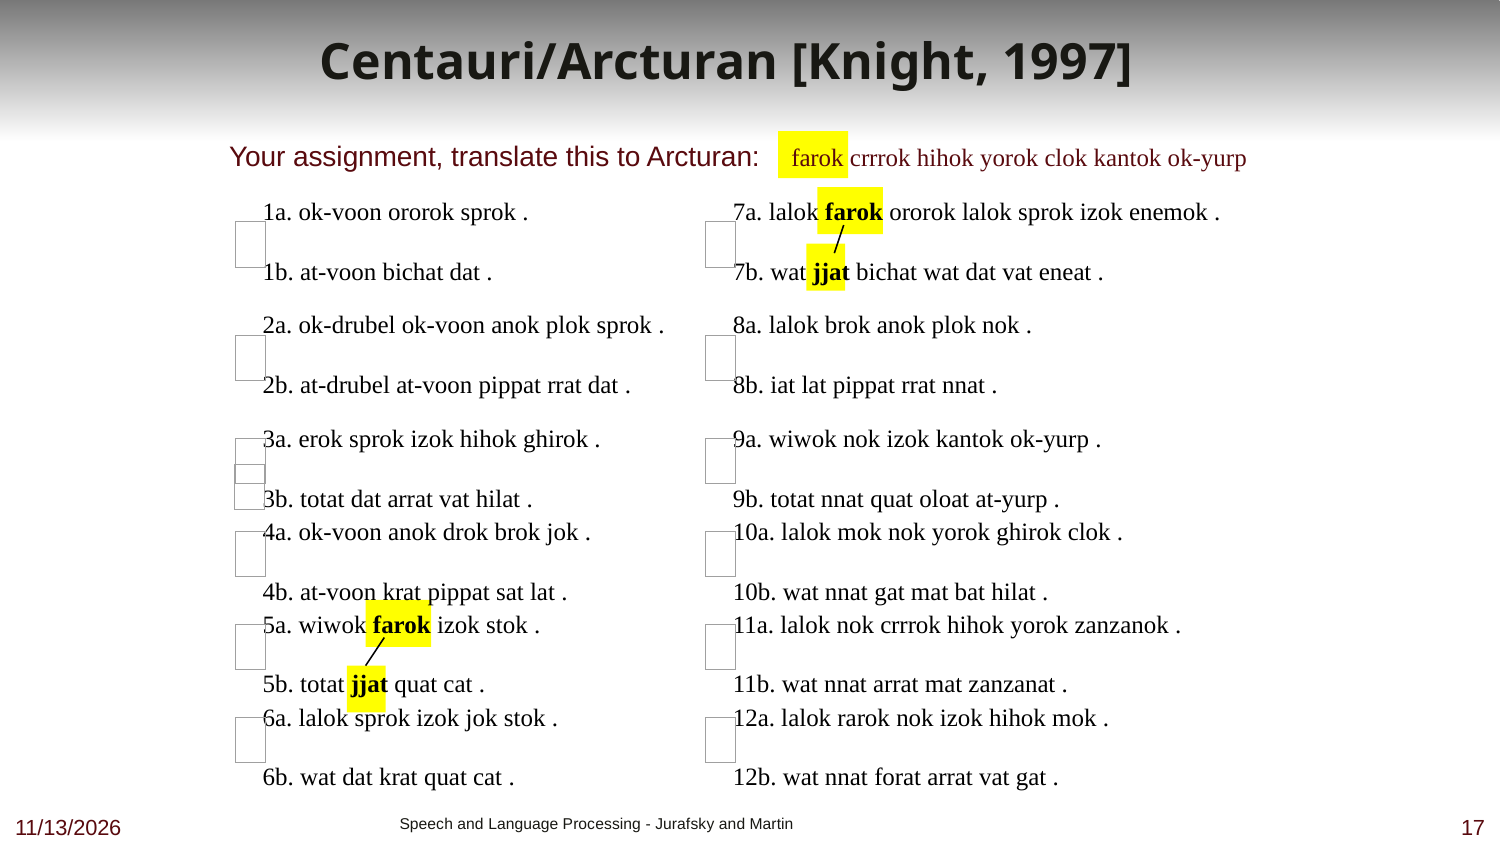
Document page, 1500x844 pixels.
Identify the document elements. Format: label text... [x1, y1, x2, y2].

text_box Your assignment, translate this to Arcturan: farok crrrok hihok yorok clok kantok ok-yurp [214, 131, 1263, 180]
footer Speech and Language Processing - Jurafsky and Martin [199, 806, 1424, 844]
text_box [234, 187, 1247, 787]
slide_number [0, 806, 199, 844]
slide_number 17 [1424, 806, 1500, 844]
title Centauri/Arcturan [Knight, 1997] [206, 7, 1247, 111]
